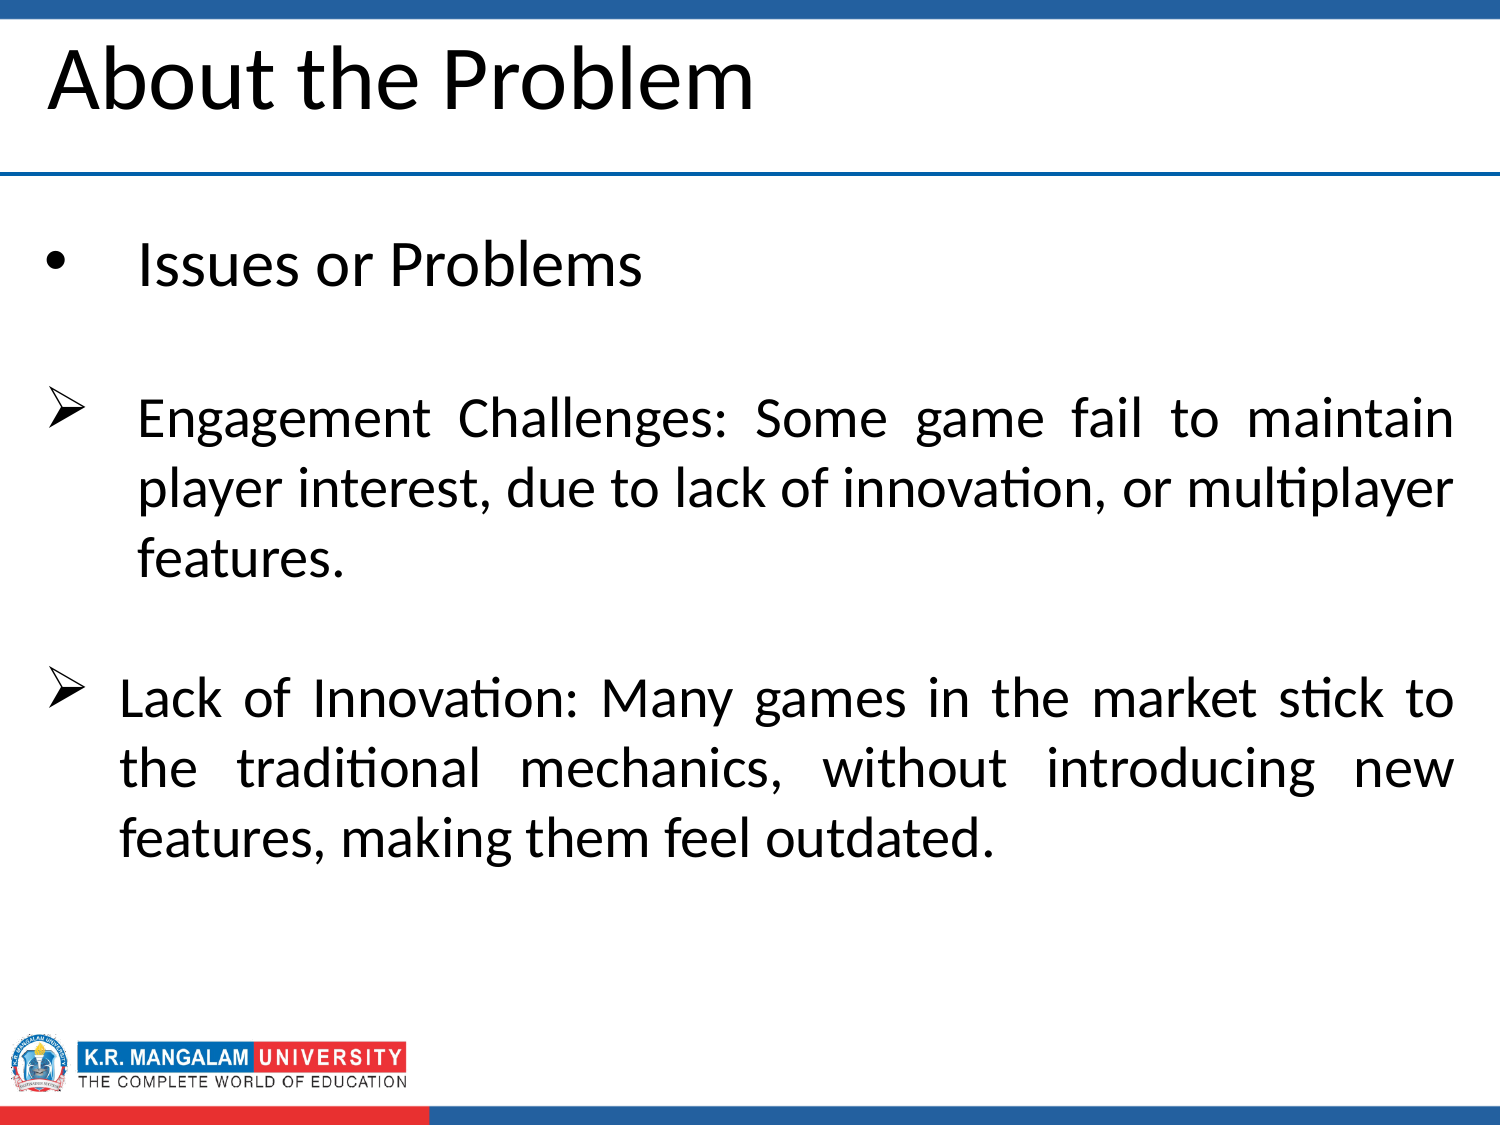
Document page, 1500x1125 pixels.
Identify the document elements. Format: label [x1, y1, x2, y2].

list [0, 0, 1500, 173]
picture [11, 1034, 408, 1093]
list [0, 181, 1500, 1125]
